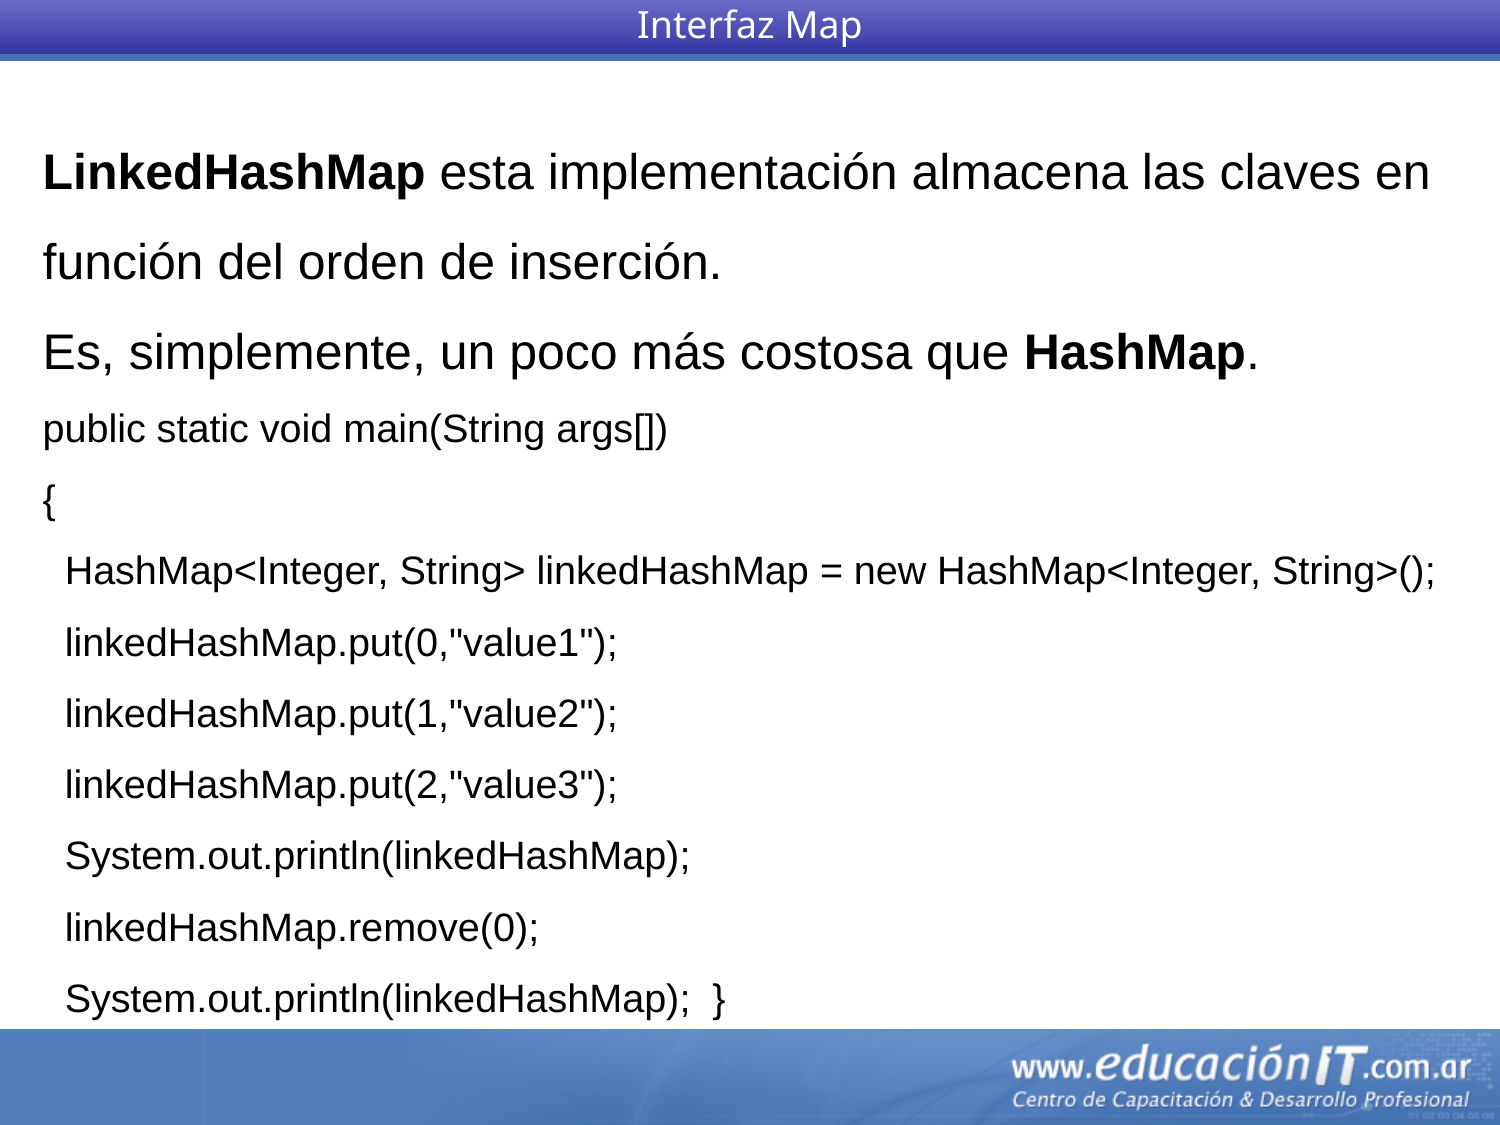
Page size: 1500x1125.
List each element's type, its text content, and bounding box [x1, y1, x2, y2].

text_box LinkedHashMap esta implementación almacena las claves en función del orden de inserción. Es, simplemente, un poco más costosa que HashMap. public static void main(String args[]) { HashMap<Integer, String> linkedHashMap = new HashMap<Integer, String>(); linkedHashMap.put(0,"value1"); linkedHashMap.put(1,"value2"); linkedHashMap.put(2,"value3"); System.out.println(linkedHashMap); linkedHashMap.remove(0); System.out.println(linkedHashMap); } [27, 101, 1473, 1028]
picture [0, 54, 1500, 61]
text_box Interfaz Map [0, 0, 1500, 54]
picture [0, 1029, 1500, 1125]
